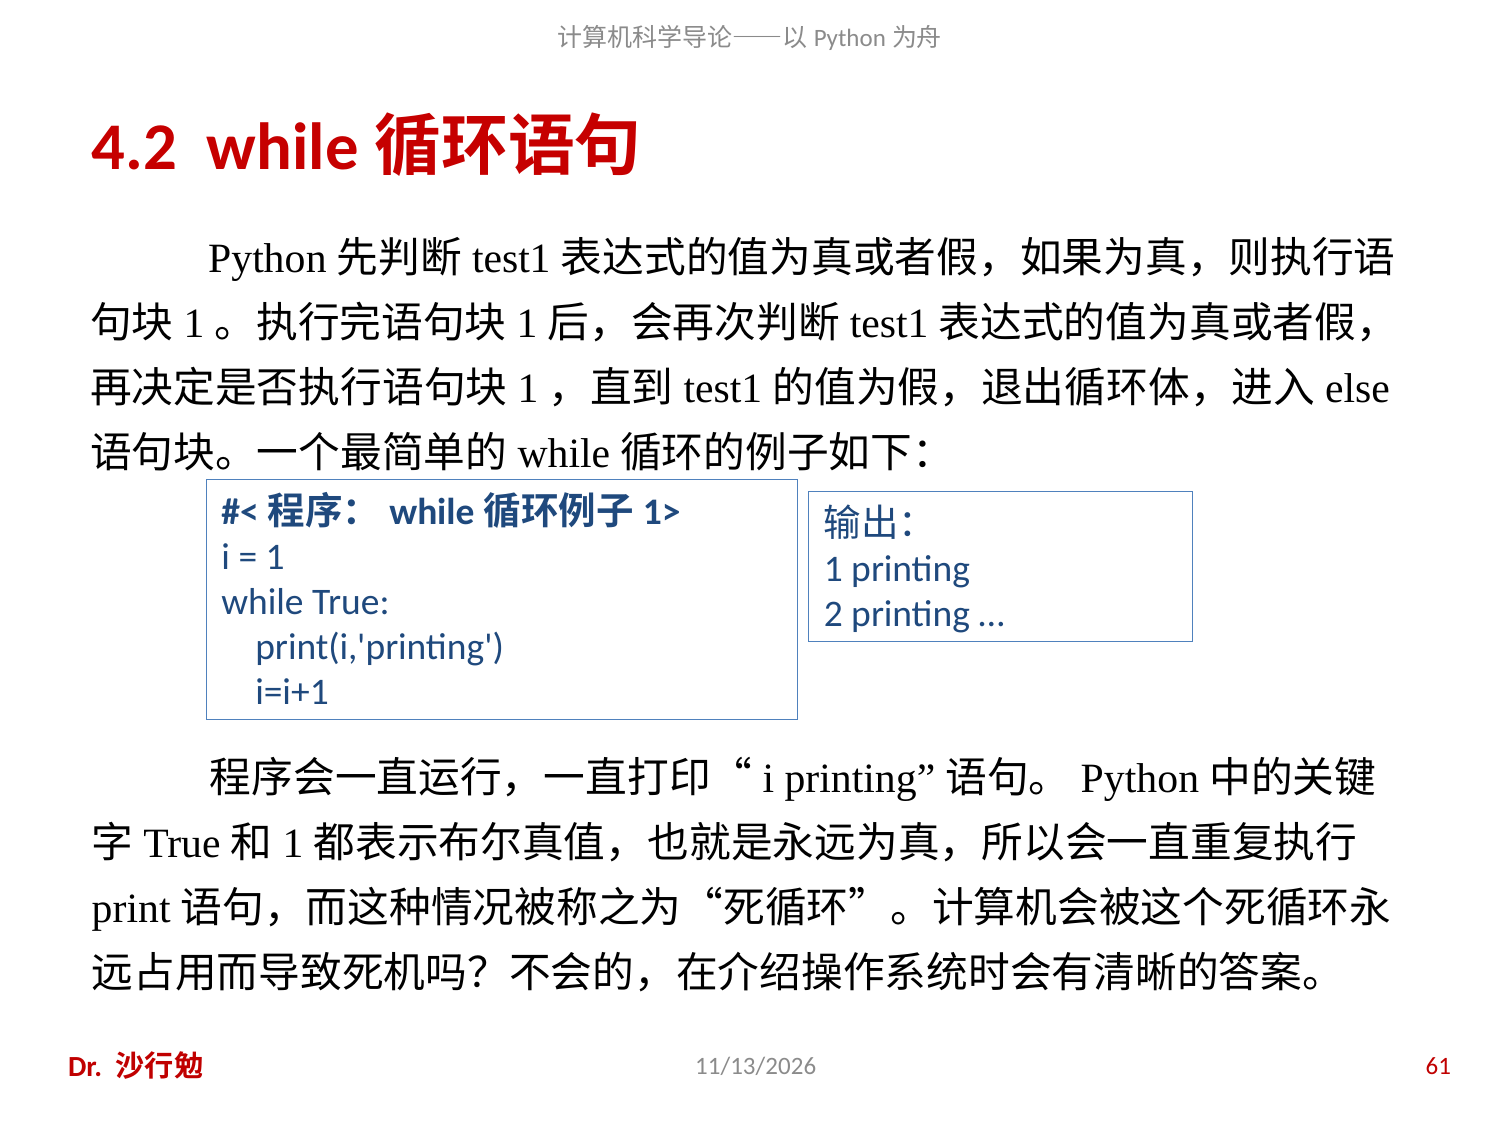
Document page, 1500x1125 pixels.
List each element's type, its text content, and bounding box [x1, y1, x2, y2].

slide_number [501, 1035, 1010, 1095]
list Python先判断test1表达式的值为真或者假，如果为真，则执行语句块1。执行完语句块1后，会再次判断test1表达式的值为真或者假，再决定是否执行语句块1，直到test1的值为假，退出循环体，进入else语句块。一个最简单的while循环的例子如下： [75, 208, 1425, 492]
text_box 程序会一直运行，一直打印“i printing”语句。Python中的关键字True和1都表示布尔真值，也就是永远为真，所以会一直重复执行print语句，而这种情况被称之为“死循环”。计算机会被这个死循环永远占用而导致死机吗？不会的，在介绍操作系统时会有清晰的答案。 [76, 727, 1427, 1012]
footer Dr. 沙行勉 [53, 1035, 386, 1095]
text_box 输出： 1 printing 2 printing … [808, 491, 1193, 642]
title 4.2 while循环语句 [76, 90, 1427, 195]
text_box #<程序：while循环例子1> i = 1 while True: print(i,'printing') i=i+1 [206, 479, 798, 720]
slide_number 61 [1116, 1035, 1467, 1095]
